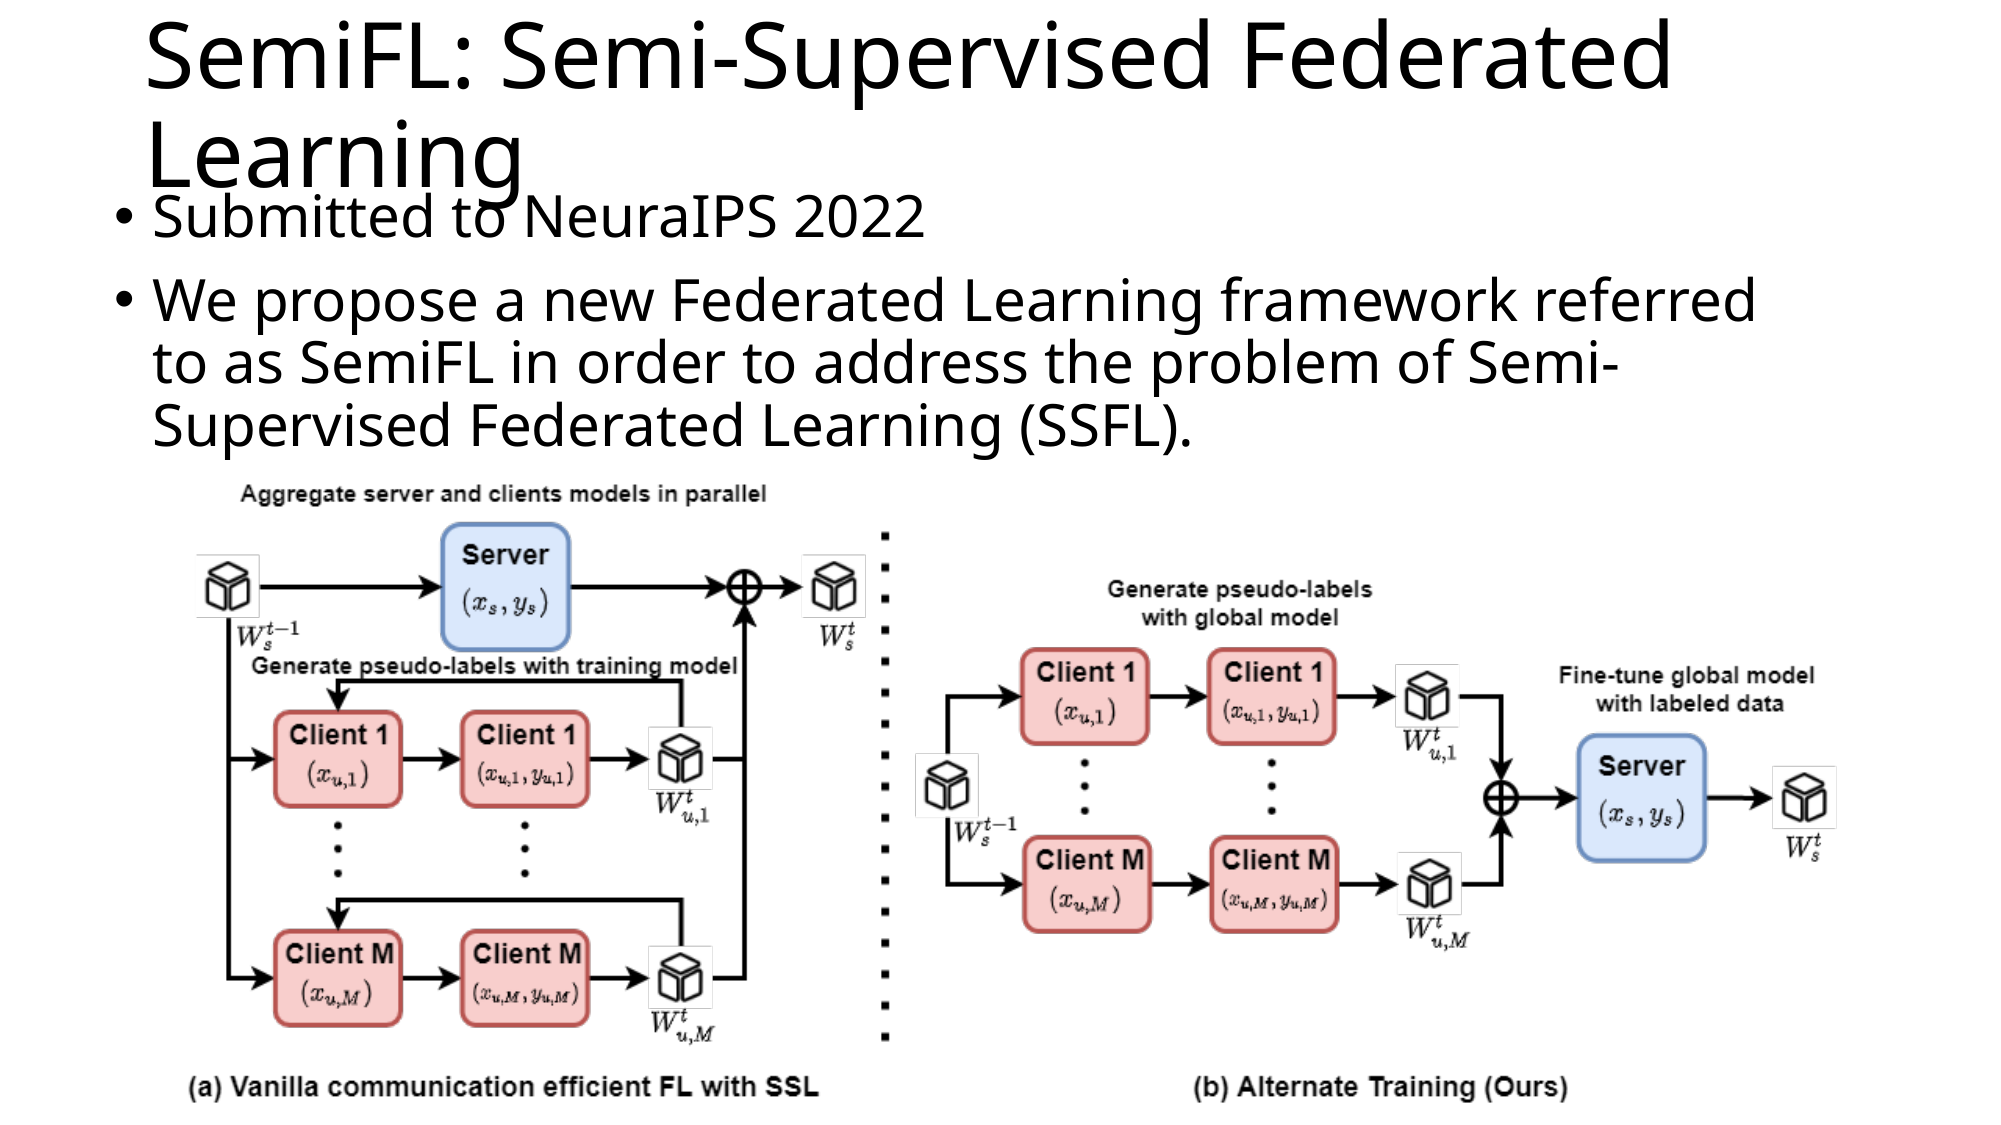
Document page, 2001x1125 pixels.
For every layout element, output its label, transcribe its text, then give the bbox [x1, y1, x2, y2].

picture [175, 477, 1893, 1106]
title SemiFL: Semi-Supervised Federated Learning [129, 0, 1921, 218]
list Submitted to NeuraIPS 2022 We propose a new Federated Learning framework referred to as SemiFL in order to address the problem of Semi-Supervised Federated Learning (SSFL). [99, 179, 1825, 894]
